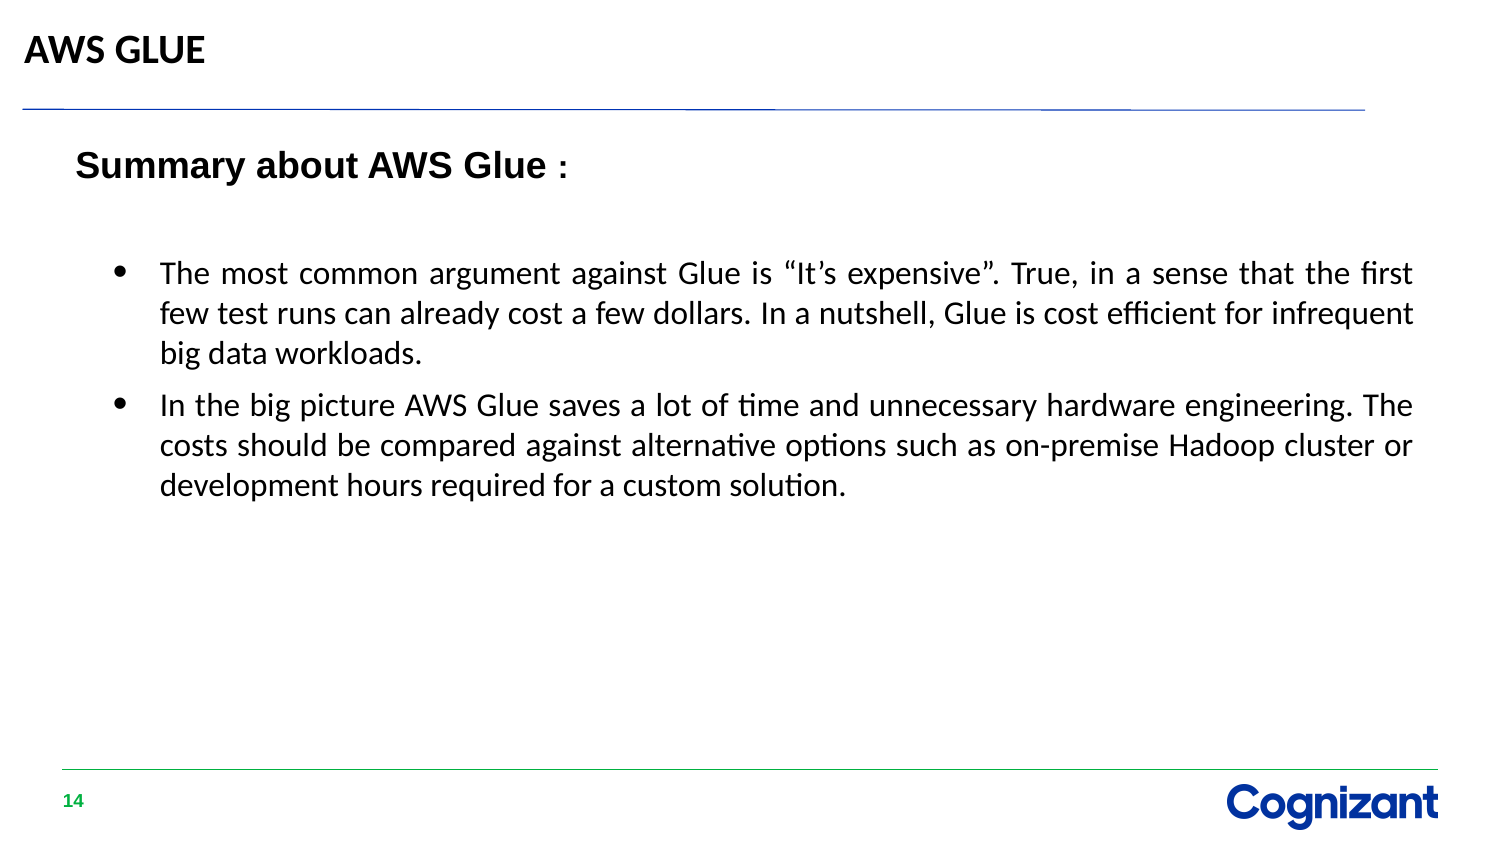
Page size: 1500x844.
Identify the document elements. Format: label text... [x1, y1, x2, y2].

picture [1227, 784, 1438, 830]
list Summary about AWS Glue : The most common argument against Glue is “It’s expensive”. True, in a sense that the first few test runs can already cost a few dollars. In a nutshell, Glue is cost efficient for infrequent big data workloads. In the big picture AWS Glue saves a lot of time and unnecessary hardware engineering. The costs should be compared against alternative options such as on-premise Hadoop cluster or development hours required for a custom solution. [75, 141, 1416, 614]
title AWS GLUE [24, 27, 1400, 85]
text_box 14 [63, 787, 101, 813]
